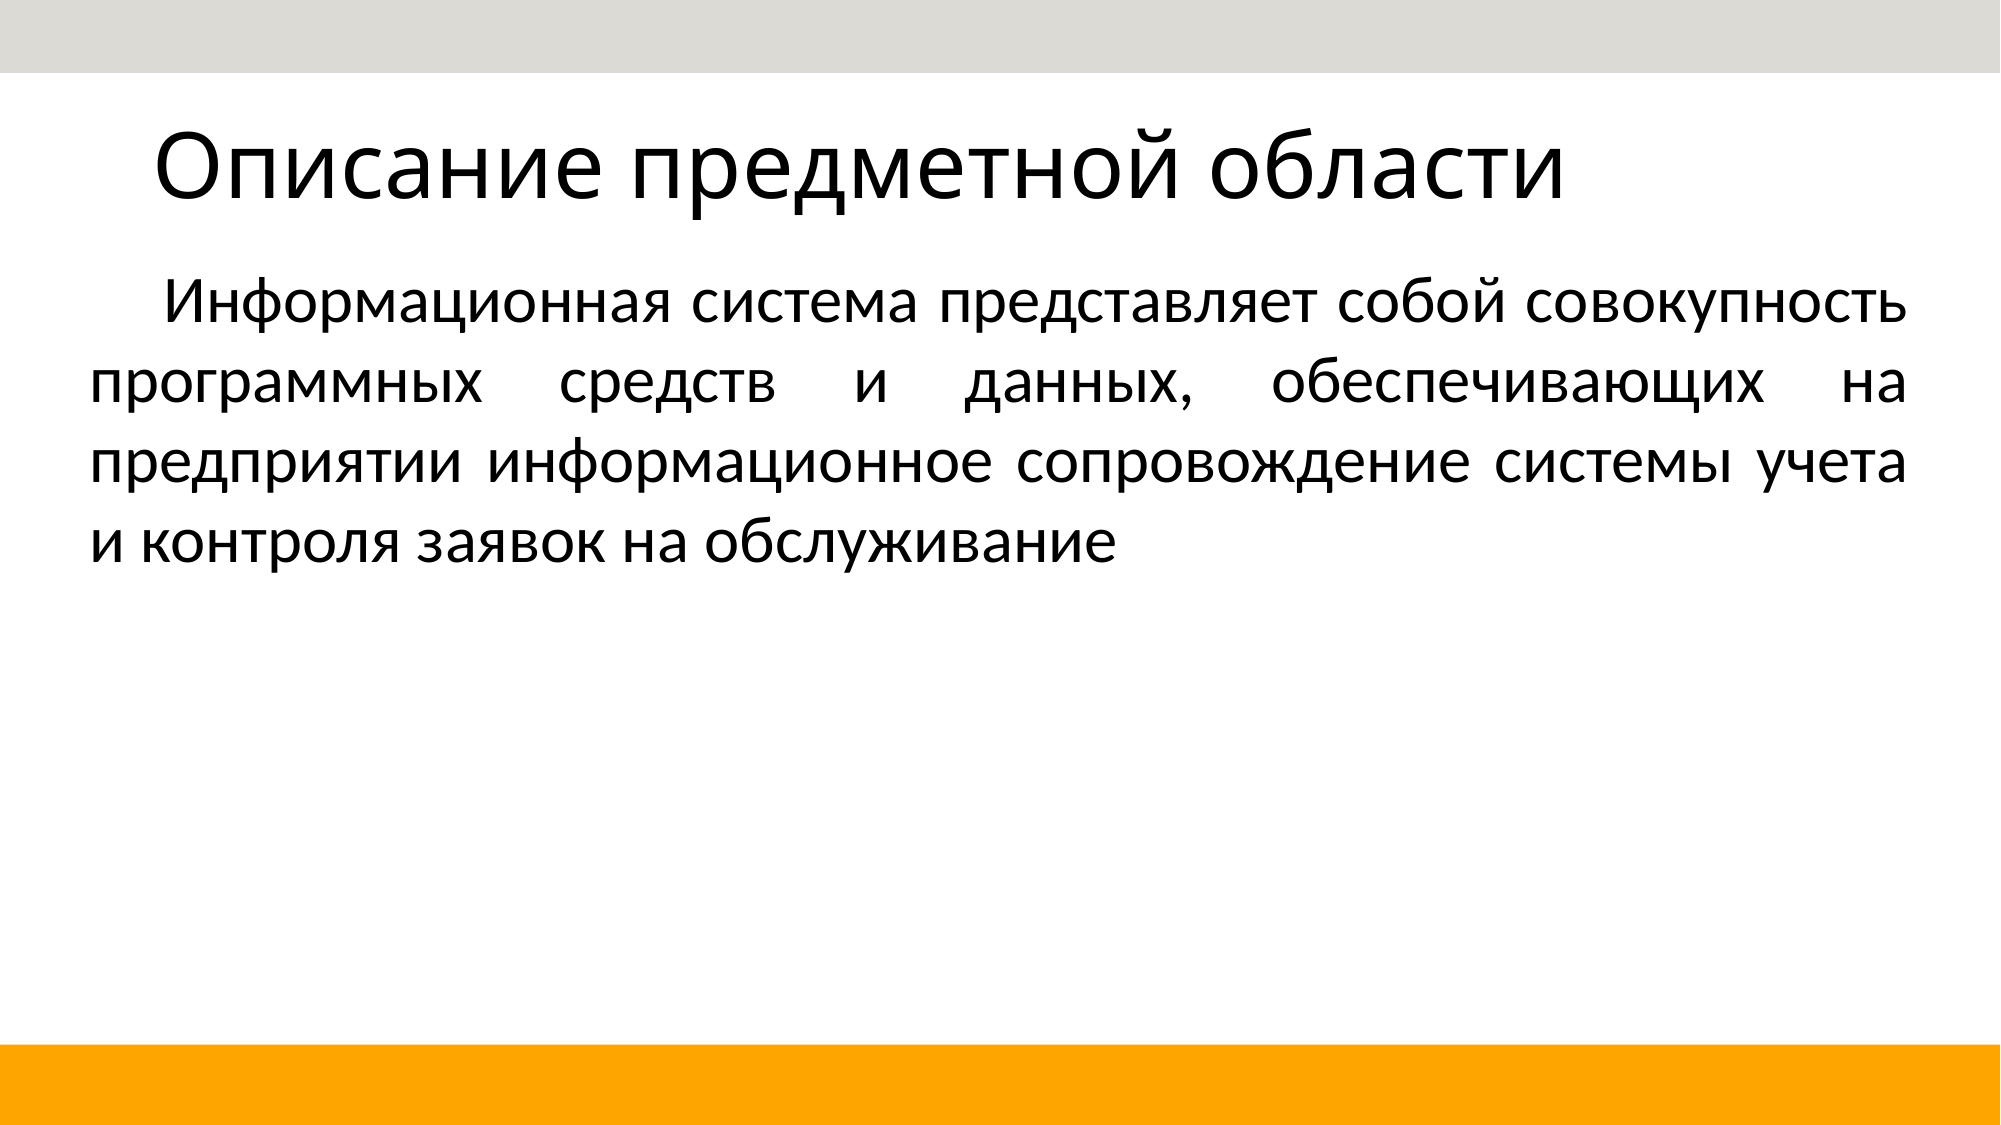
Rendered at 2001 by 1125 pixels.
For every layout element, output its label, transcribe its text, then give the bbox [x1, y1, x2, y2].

text_box [0, 1044, 2000, 1125]
text_box [0, 0, 2000, 74]
text_box Информационная система представляет собой совокупность программных средств и данных, обеспечивающих на предприятии информационное сопровождение системы учета и контроля заявок на обслуживание [74, 248, 1926, 583]
title Описание предметной области [137, 74, 1863, 248]
